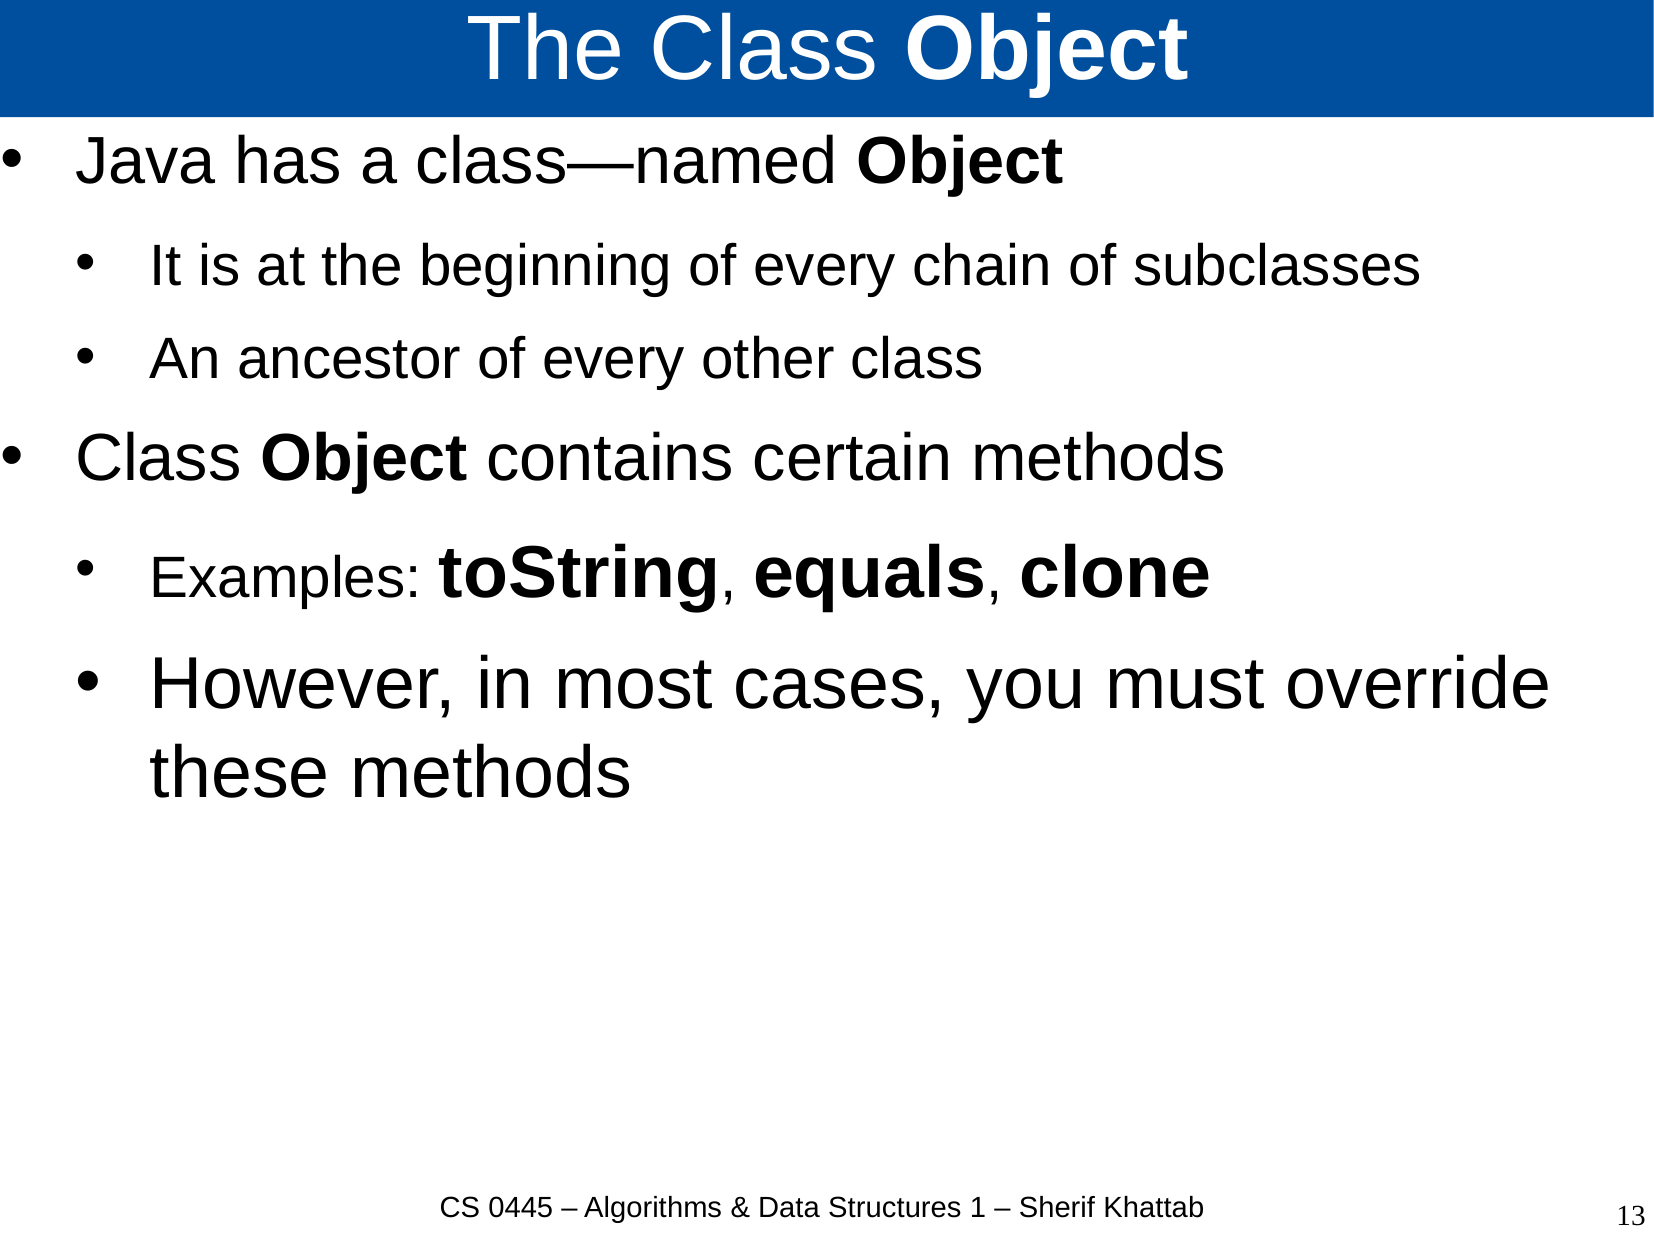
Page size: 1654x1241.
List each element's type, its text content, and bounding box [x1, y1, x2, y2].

list Java has a class—named Object It is at the beginning of every chain of subclasses An ancestor of every other class Class Object contains certain methods Examples: toString, equals, clone However, in most cases, you must override these methods [0, 117, 1654, 1195]
slide_number 13 [1265, 1198, 1647, 1241]
title The Class Object [0, 0, 1654, 117]
footer CS 0445 – Algorithms & Data Structures 1 – Sherif Khattab [407, 1190, 1238, 1241]
